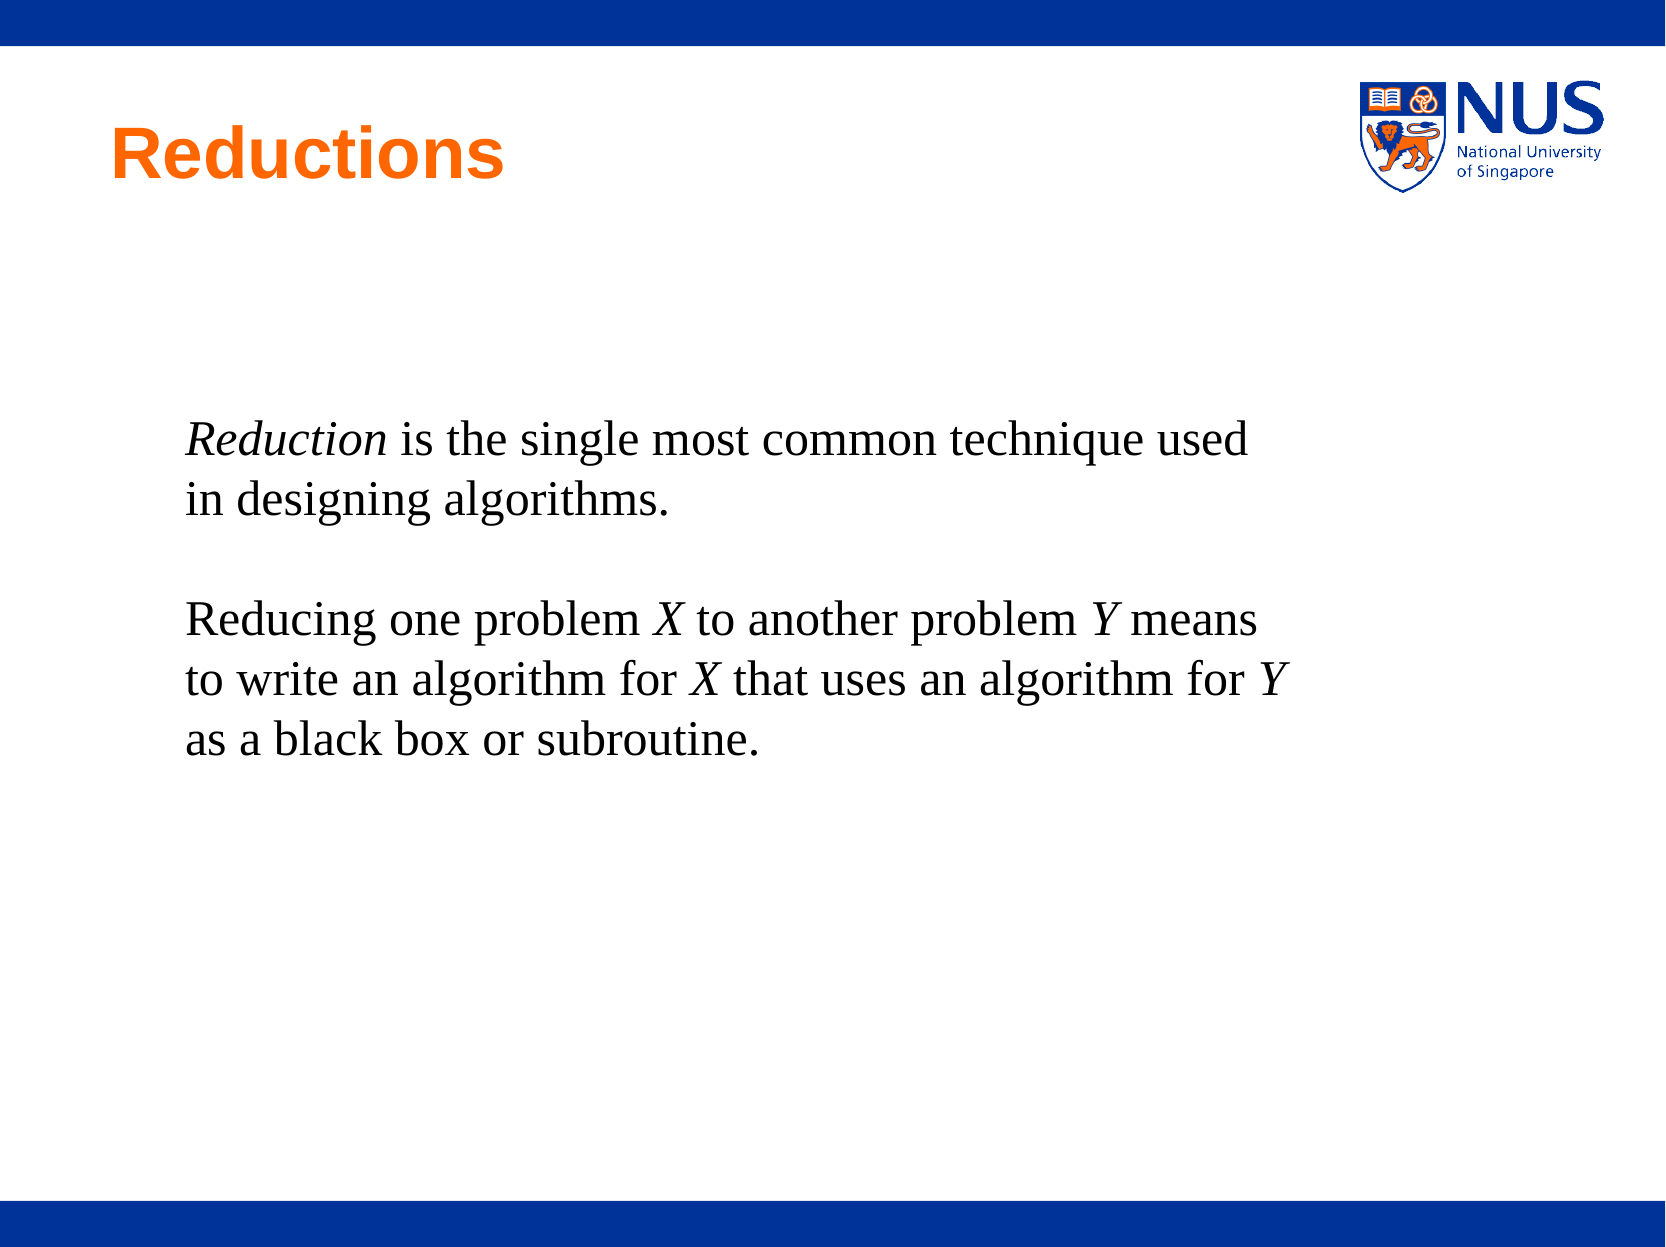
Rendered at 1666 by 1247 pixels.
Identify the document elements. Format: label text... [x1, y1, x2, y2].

picture [1350, 70, 1615, 201]
text_box Reductions [95, 98, 1283, 306]
text_box Reduction is the single most common technique used in designing algorithms. Reducing one problem X to another problem Y means to write an algorithm for X that uses an algorithm for Y as a black box or subroutine. [170, 397, 1558, 833]
